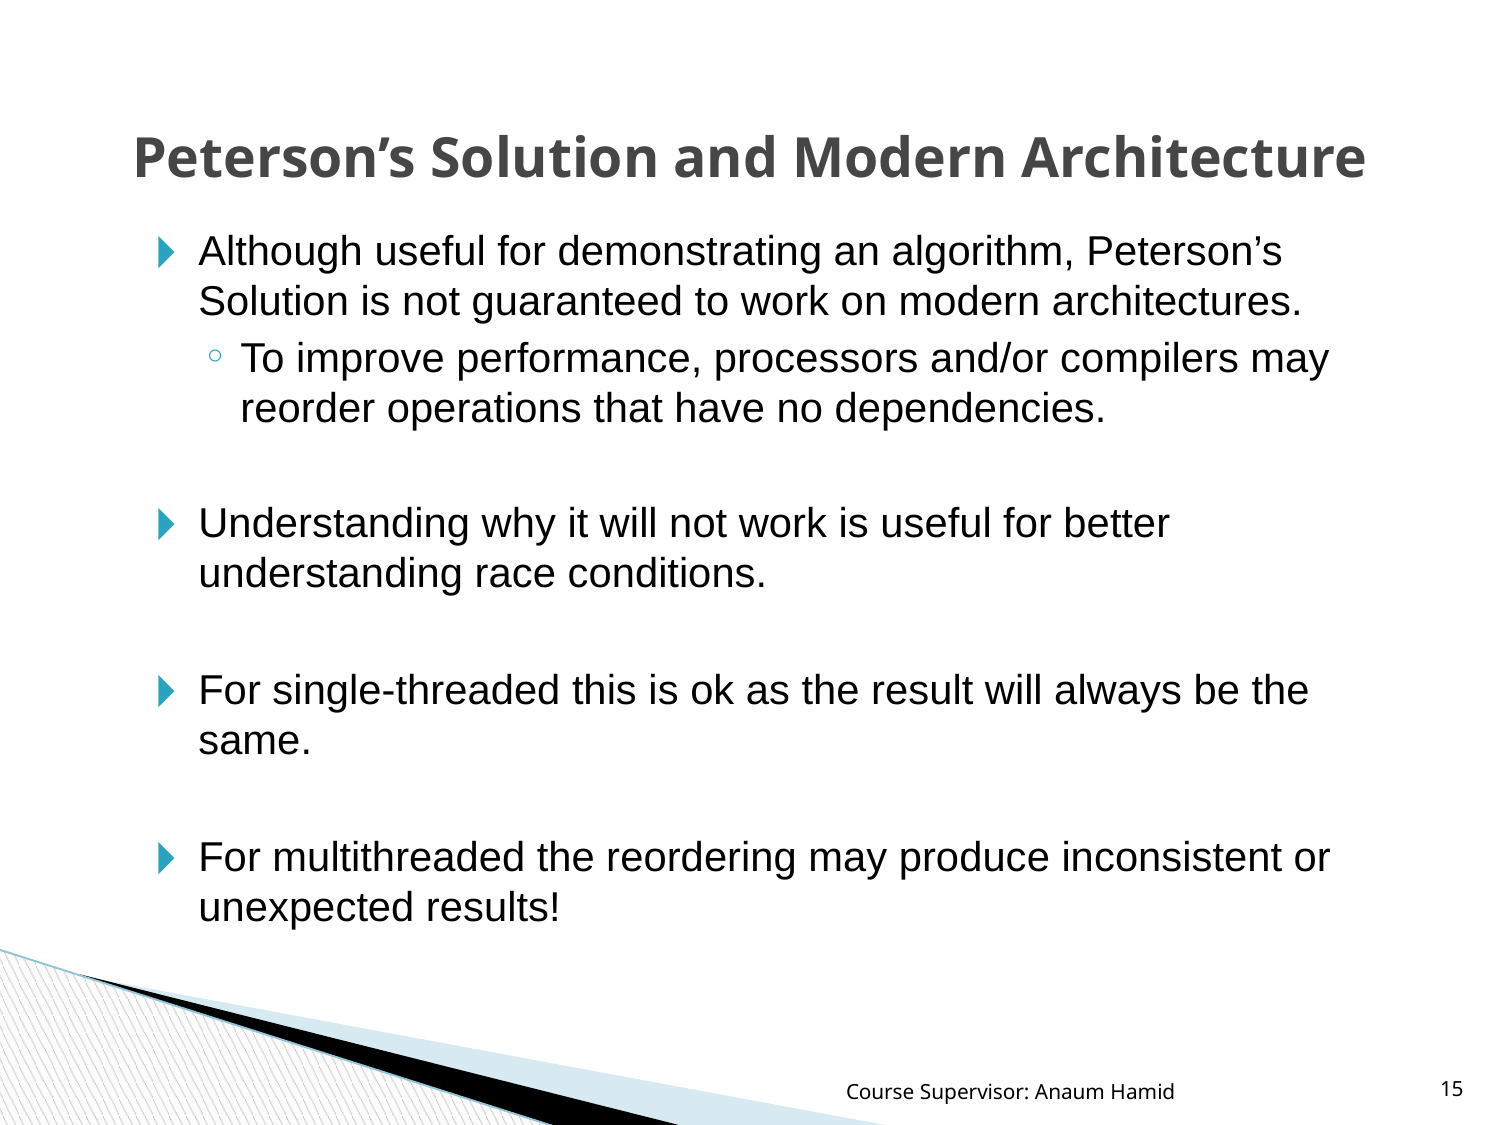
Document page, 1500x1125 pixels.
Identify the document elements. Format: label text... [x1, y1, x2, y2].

title Peterson’s Solution and Modern Architecture [75, 107, 1425, 203]
list Although useful for demonstrating an algorithm, Peterson’s Solution is not guaranteed to work on modern architectures. To improve performance, processors and/or compilers may reorder operations that have no dependencies. Understanding why it will not work is useful for better understanding race conditions. For single-threaded this is ok as the result will always be the same. For multithreaded the reordering may produce inconsistent or unexpected results! [123, 216, 1425, 994]
slide_number ‹#› [1418, 1051, 1479, 1112]
footer Course Supervisor: Anaum Hamid [718, 1051, 1191, 1112]
